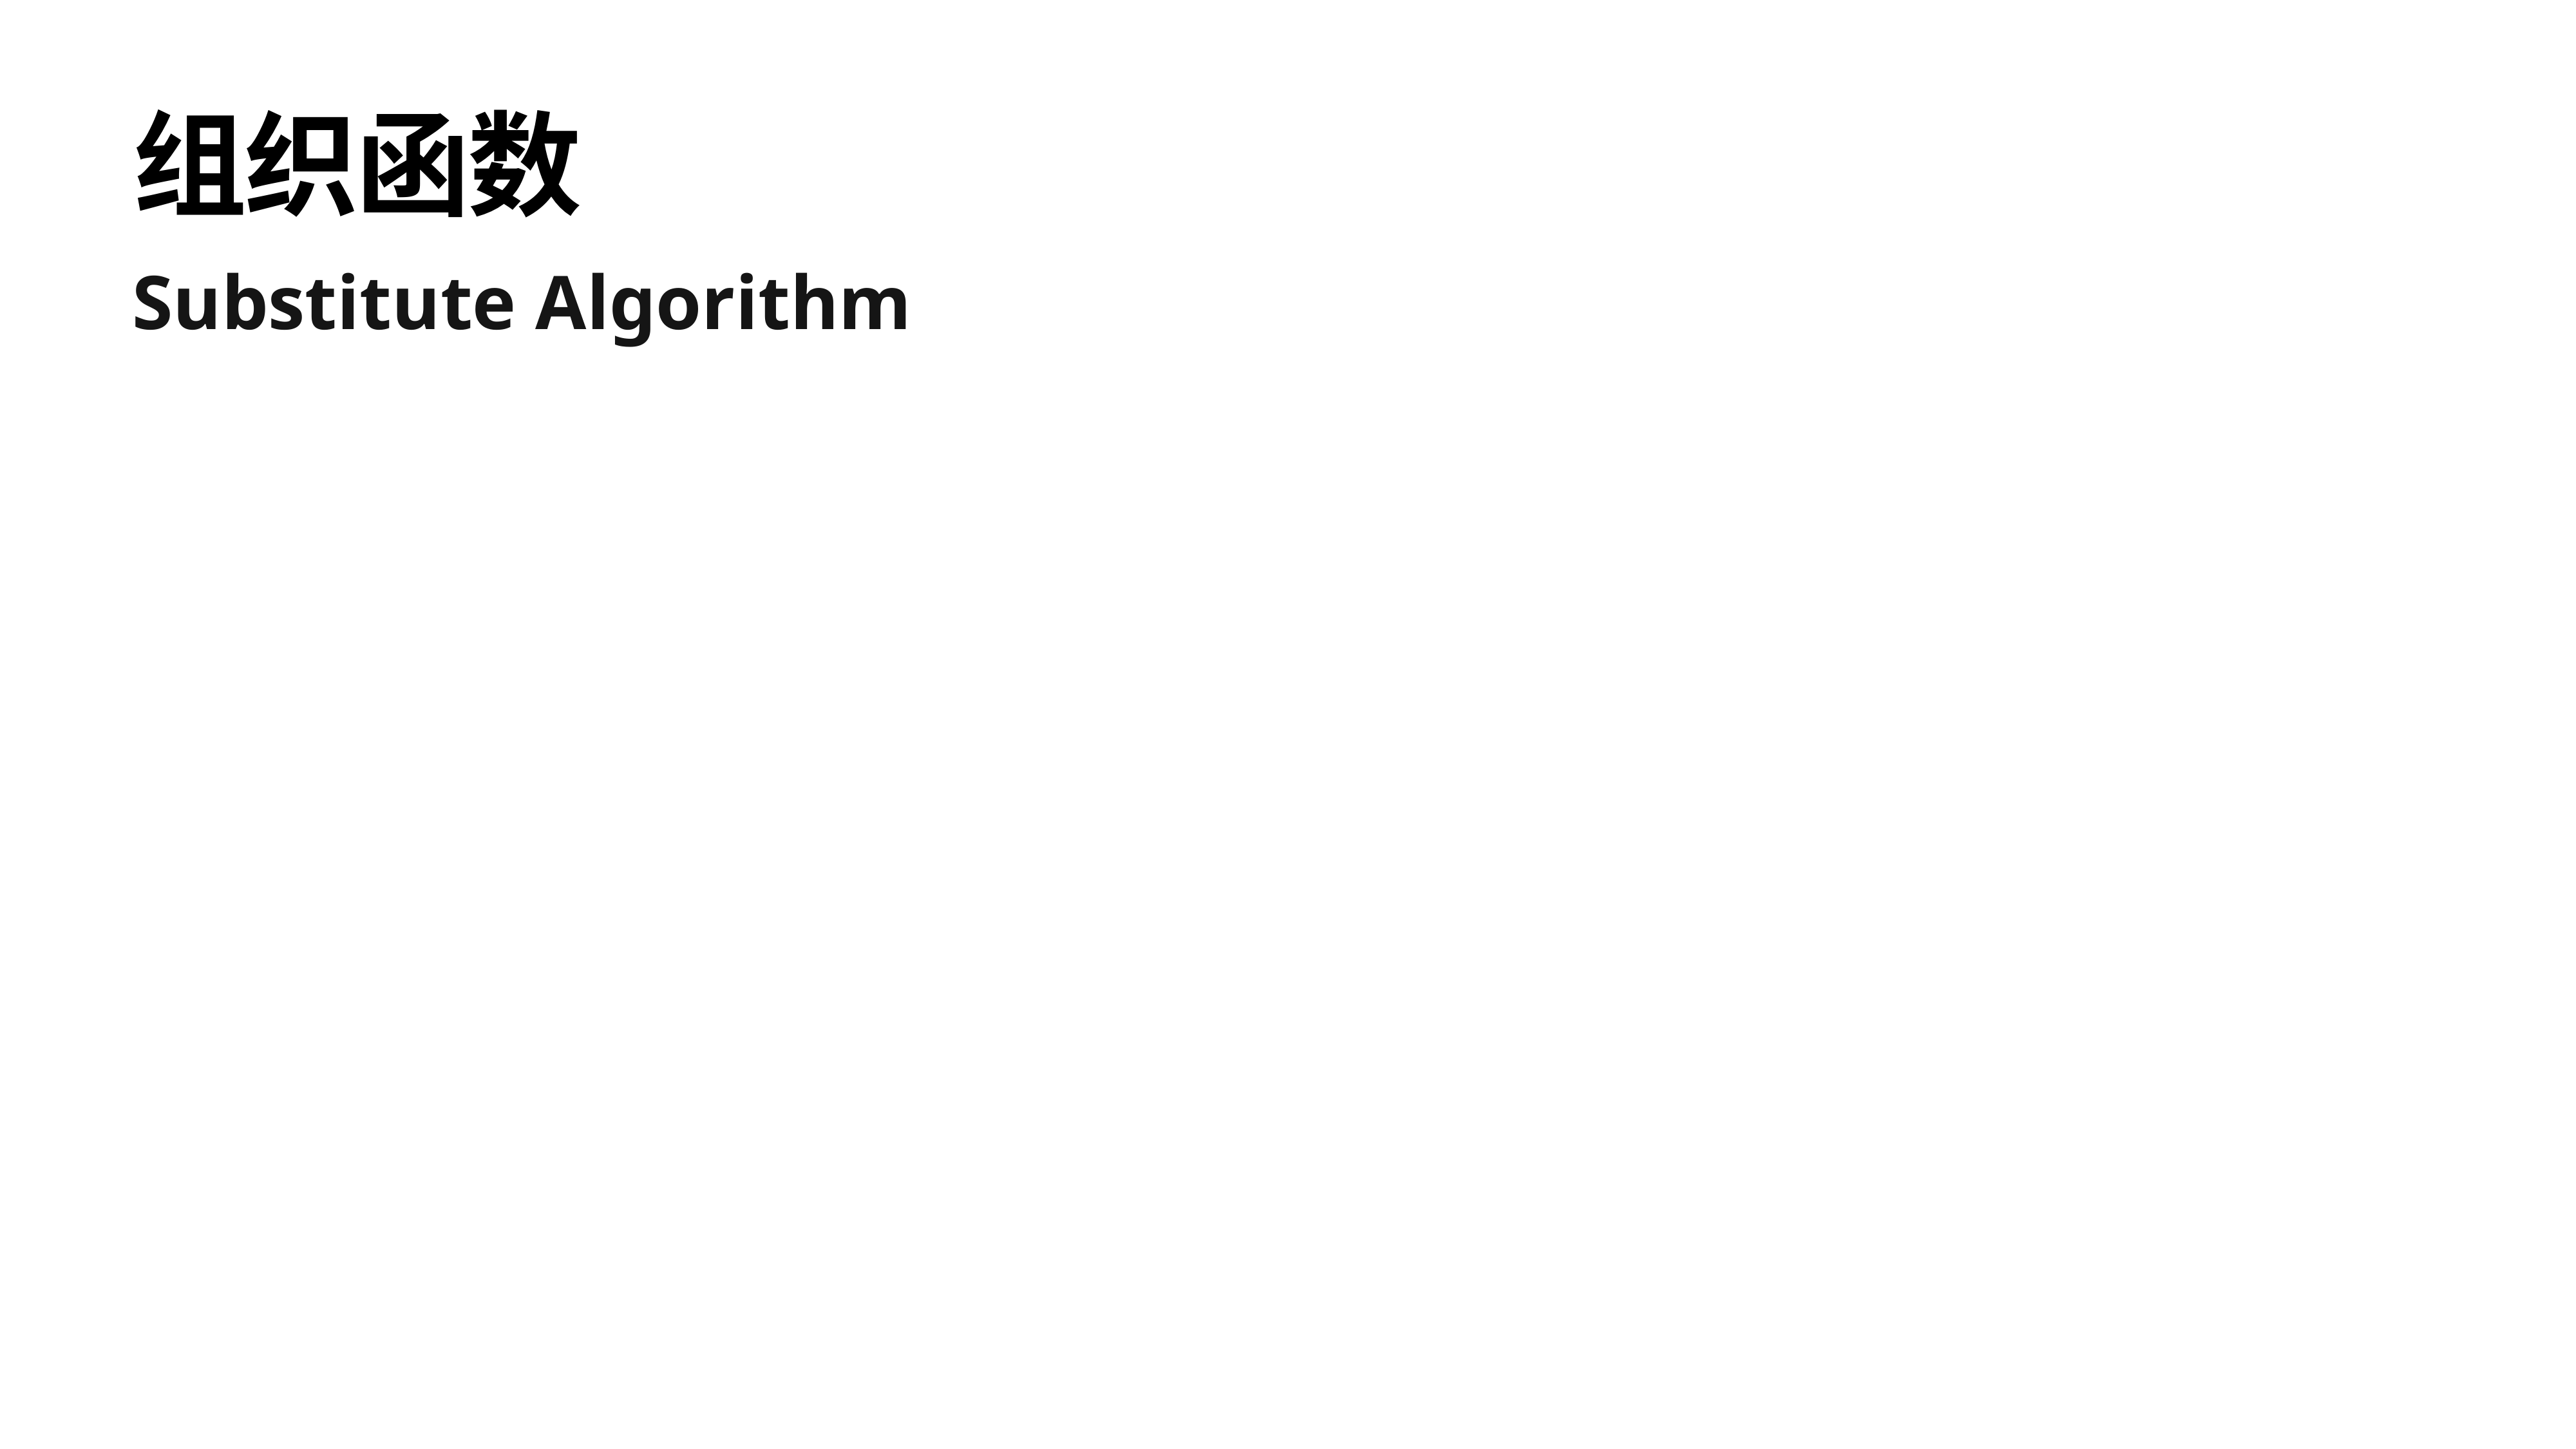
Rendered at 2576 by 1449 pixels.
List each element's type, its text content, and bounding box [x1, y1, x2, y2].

title 组织函数 [127, 113, 2449, 250]
list Substitute Algorithm [127, 250, 2449, 350]
